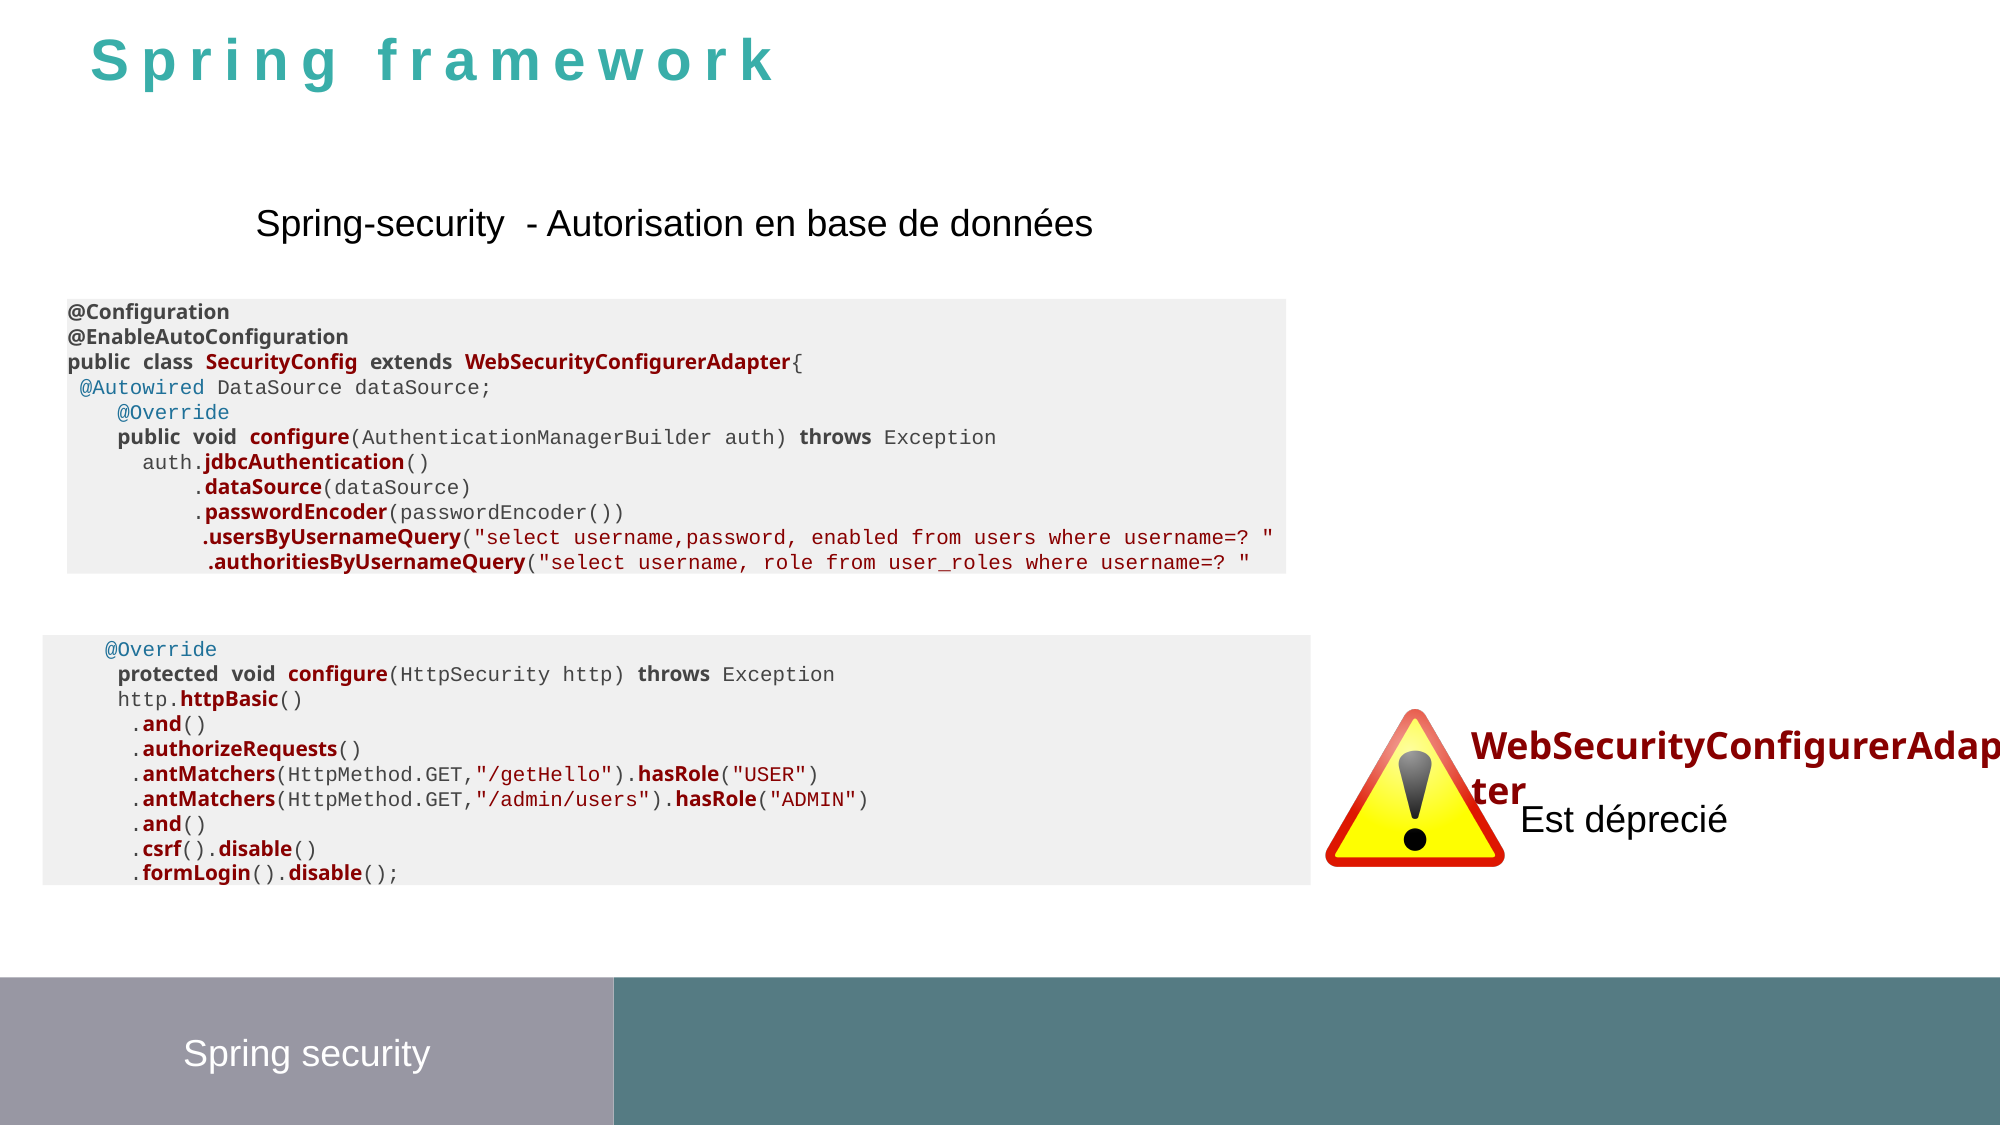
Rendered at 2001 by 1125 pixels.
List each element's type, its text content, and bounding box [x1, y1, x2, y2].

text_box WebSecurityConfigurerAdapter [1510, 714, 2000, 820]
text_box [612, 975, 2000, 1125]
text_box Est déprecié [1510, 787, 1800, 848]
text_box Spring framework [90, 40, 1060, 93]
text_box @Configuration @EnableAutoConfiguration public class SecurityConfig extends WebSecurityConfigurerAdapter{ @Autowired DataSource dataSource; @Override public void configure(AuthenticationManagerBuilder auth) throws Exception auth.jdbcAuthentication() .dataSource(dataSource) .passwordEncoder(passwordEncoder()) .usersByUsernameQuery("select username,password, enabled from users where username=? " .authoritiesByUsernameQuery("select username, role from user_roles where username=? " [67, 298, 1287, 574]
text_box Spring security [0, 975, 612, 1125]
picture [1323, 706, 1506, 869]
text_box @Override protected void configure(HttpSecurity http) throws Exception http.httpBasic() .and() .authorizeRequests() .antMatchers(HttpMethod.GET,"/getHello").hasRole("USER") .antMatchers(HttpMethod.GET,"/admin/users").hasRole("ADMIN") .and() .csrf().disable() .formLogin().disable(); [42, 635, 1311, 886]
text_box Spring-security - Autorisation en base de données [240, 191, 1119, 251]
